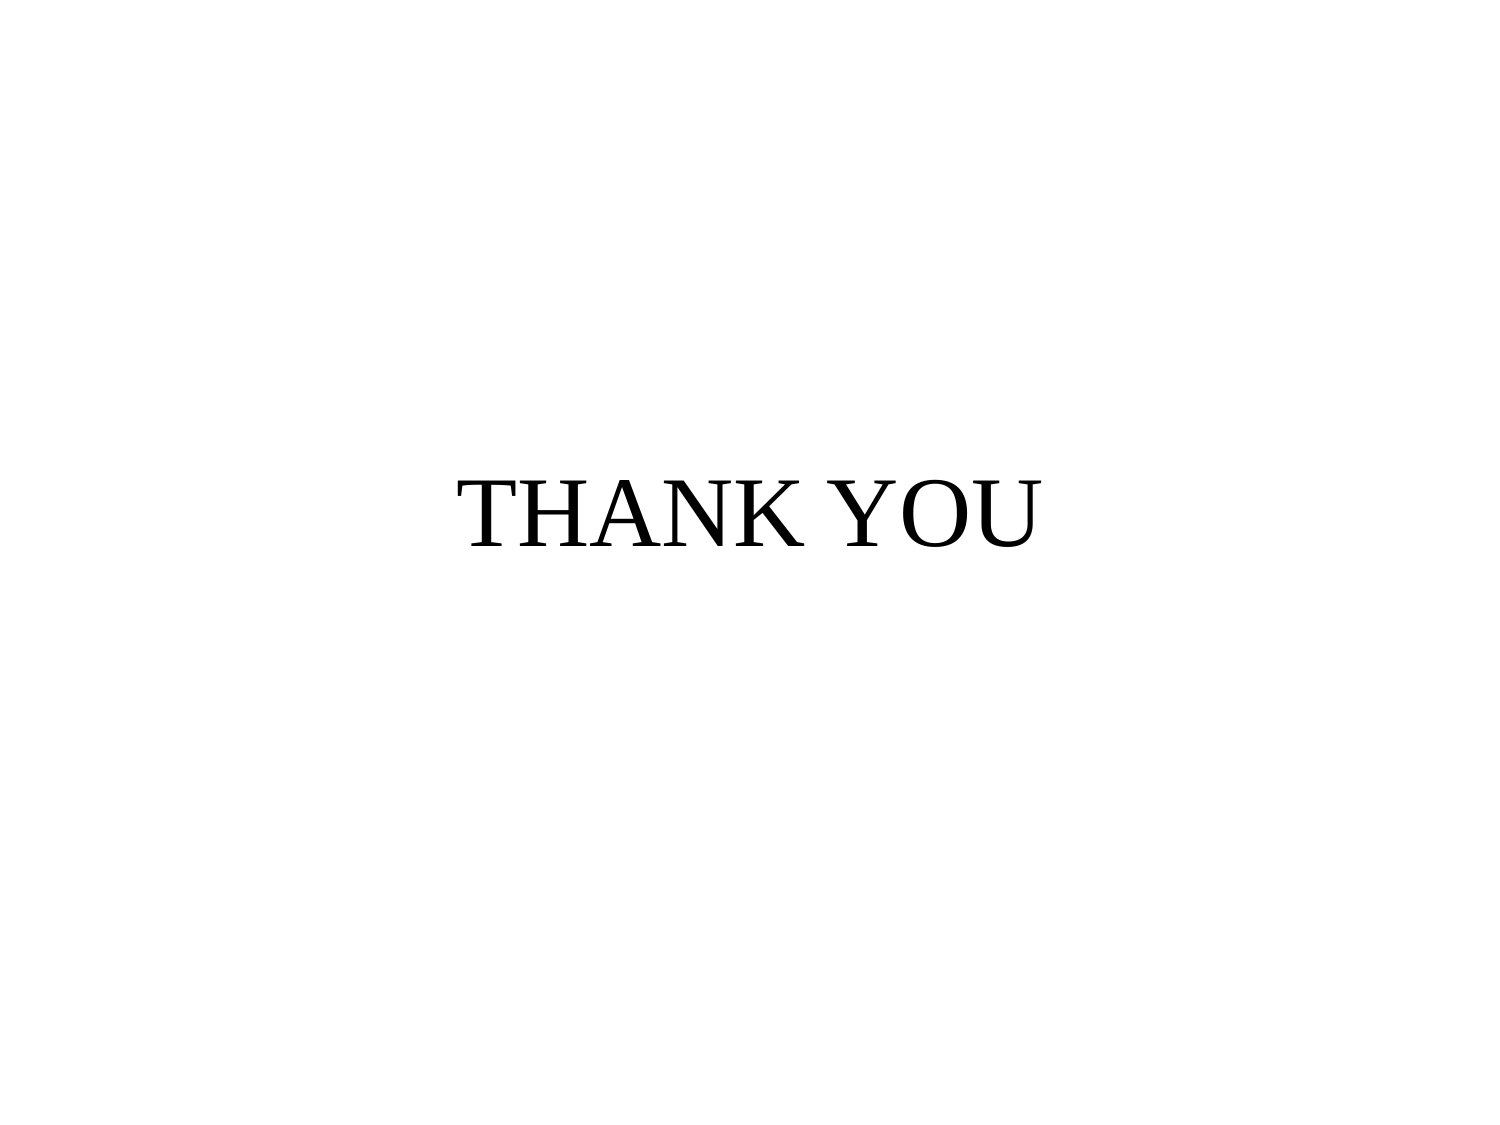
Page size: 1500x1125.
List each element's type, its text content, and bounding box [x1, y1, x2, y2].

title THANK YOU [112, 184, 1388, 576]
